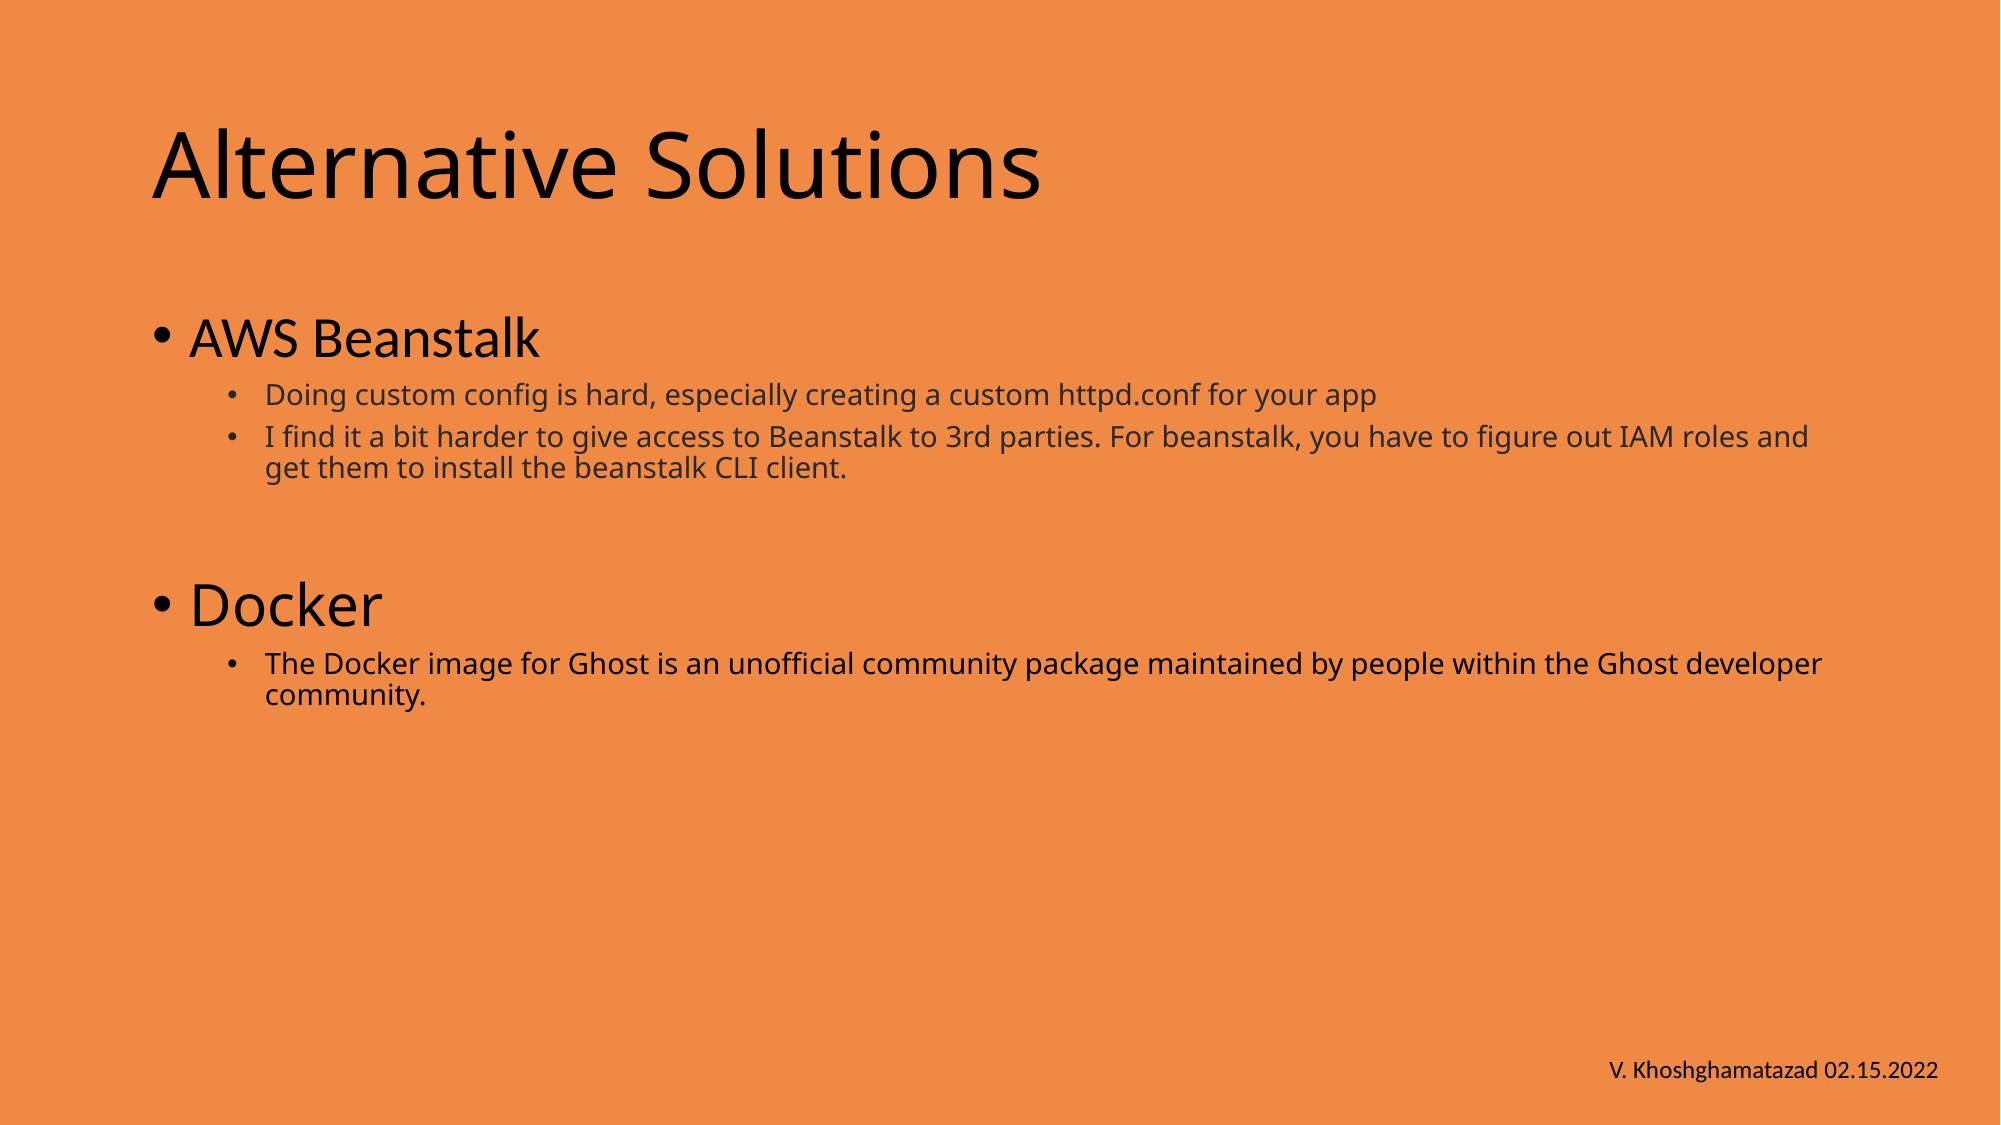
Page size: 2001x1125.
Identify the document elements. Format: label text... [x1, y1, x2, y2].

title Alternative Solutions [137, 59, 1863, 278]
list AWS Beanstalk Doing custom config is hard, especially creating a custom httpd.conf for your app I find it a bit harder to give access to Beanstalk to 3rd parties. For beanstalk, you have to figure out IAM roles and get them to install the beanstalk CLI client. Docker The Docker image for Ghost is an unofficial community package maintained by people within the Ghost developer community. [137, 299, 1863, 1014]
text_box V. Khoshghamatazad 02.15.2022 [1594, 1045, 1955, 1091]
